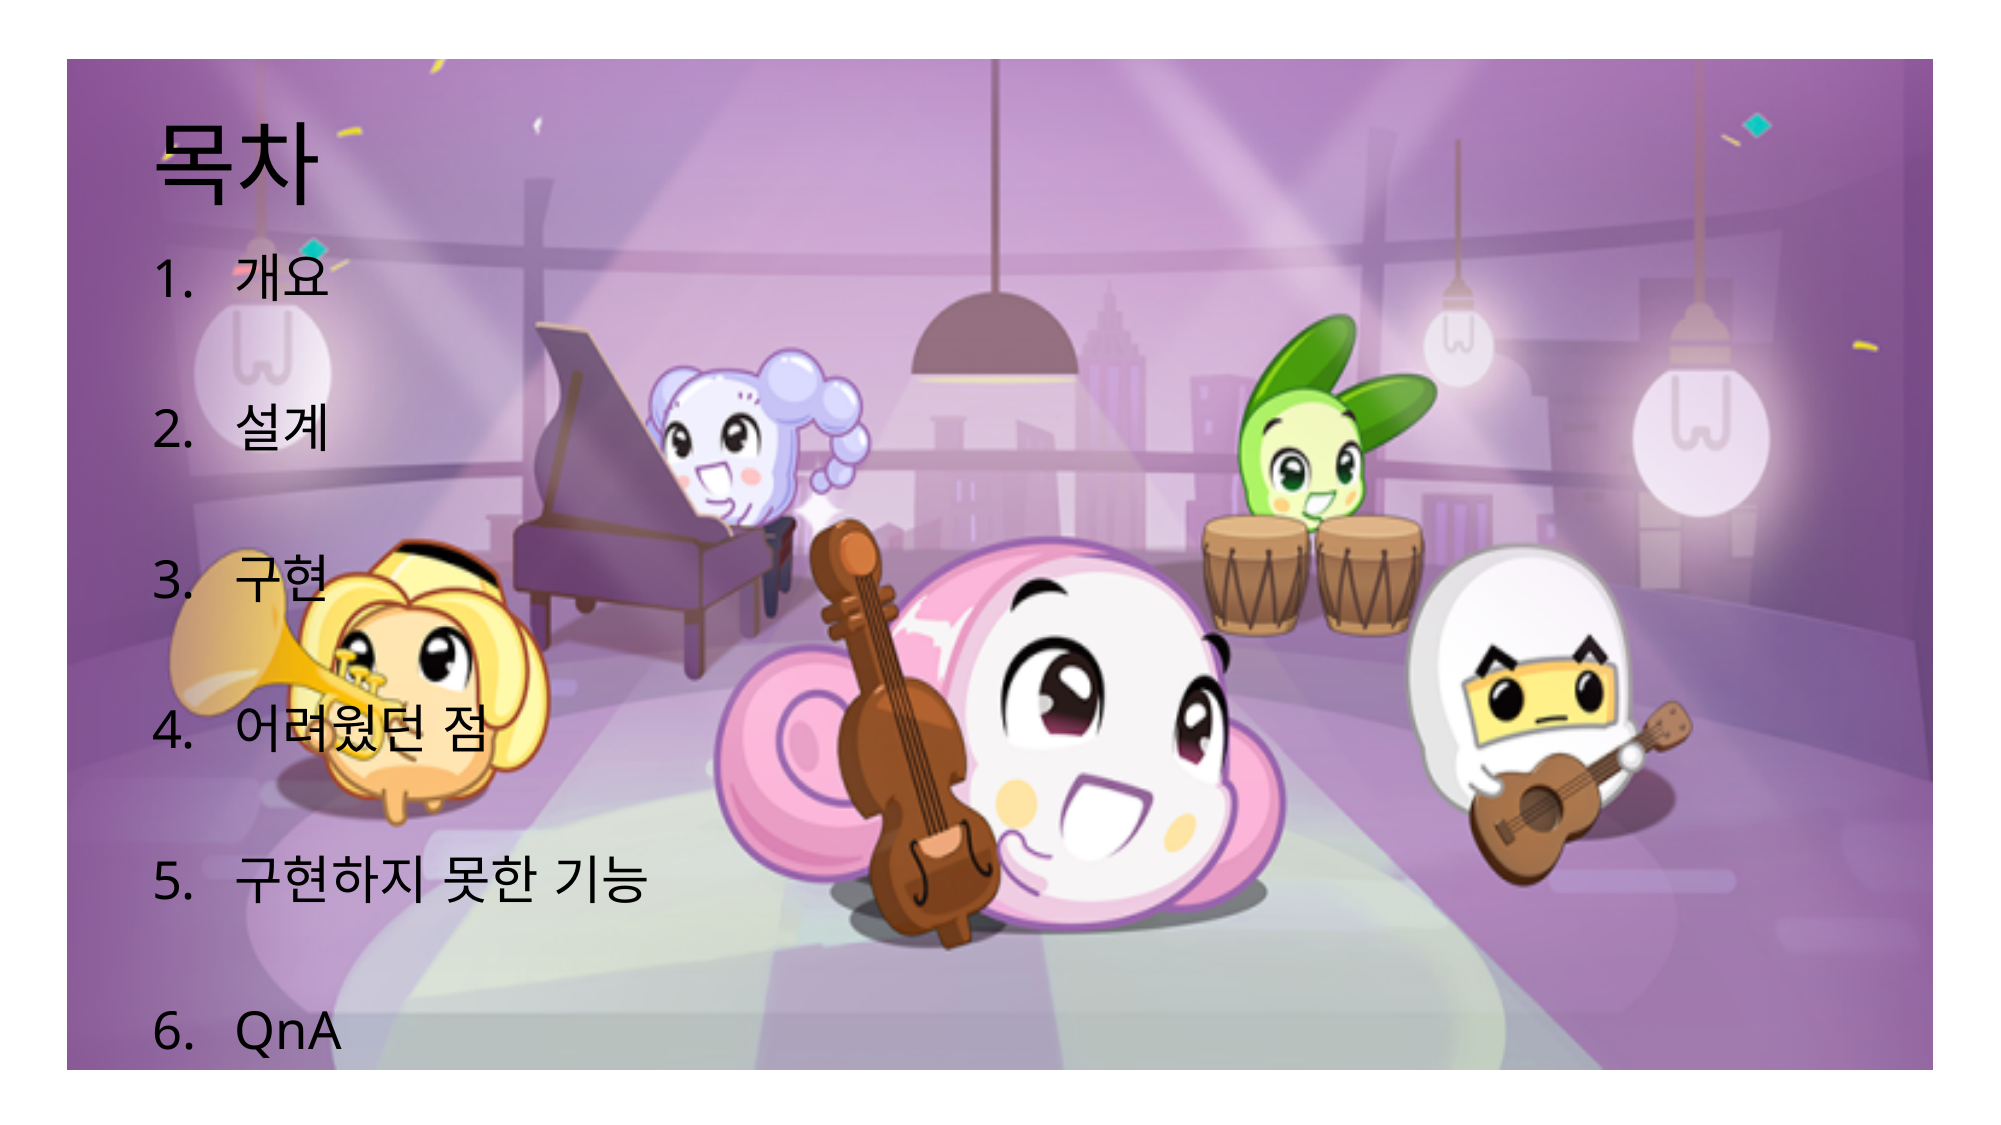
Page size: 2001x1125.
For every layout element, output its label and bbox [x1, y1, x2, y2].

picture [67, 59, 1933, 1070]
